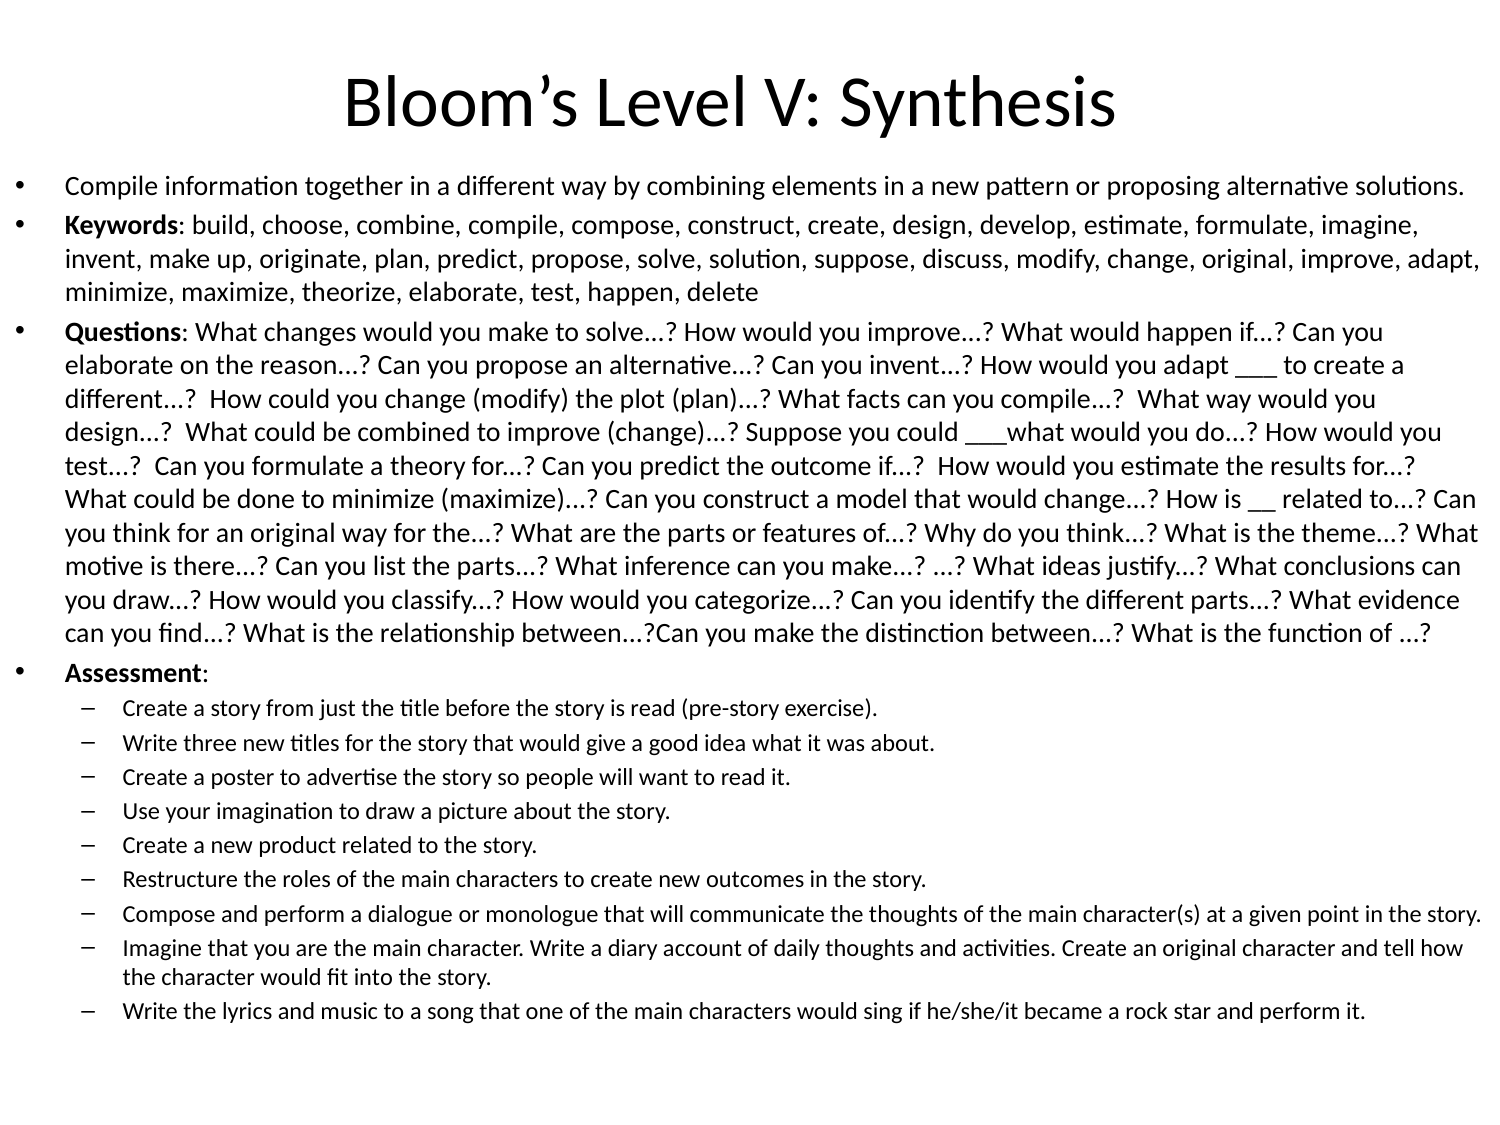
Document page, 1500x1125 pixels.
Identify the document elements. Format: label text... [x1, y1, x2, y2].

title Bloom’s Level V: Synthesis [75, 45, 1388, 149]
list Compile information together in a different way by combining elements in a new pattern or proposing alternative solutions. Keywords: build, choose, combine, compile, compose, construct, create, design, develop, estimate, formulate, imagine, invent, make up, originate, plan, predict, propose, solve, solution, suppose, discuss, modify, change, original, improve, adapt, minimize, maximize, theorize, elaborate, test, happen, delete Questions: What changes would you make to solve...? How would you improve...? What would happen if...? Can you elaborate on the reason...? Can you propose an alternative...? Can you invent...? How would you adapt ___ to create a different...? How could you change (modify) the plot (plan)...? What facts can you compile...? What way would you design...? What could be combined to improve (change)...? Suppose you could ___what would you do...? How would you test...? Can you formulate a theory for...? Can you predict the outcome if...? How would you estimate the results for...? What could be done to minimize (maximize)...? Can you construct a model that would change...? How is __ related to...? Can you think for an original way for the...? What are the parts or features of...? Why do you think...? What is the theme...? What motive is there...? Can you list the parts...? What inference can you make...? ...? What ideas justify...? What conclusions can you draw...? How would you classify...? How would you categorize...? Can you identify the different parts...? What evidence can you find...? What is the relationship between...?Can you make the distinction between...? What is the function of …? Assessment: Create a story from just the title before the story is read (pre-story exercise). Write three new titles for the story that would give a good idea what it was about. Create a poster to advertise the story so people will want to read it. Use your imagination to draw a picture about the story. Create a new product related to the story. Restructure the roles of the main characters to create new outcomes in the story. Compose and perform a dialogue or monologue that will communicate the thoughts of the main character(s) at a given point in the story. Imagine that you are the main character. Write a diary account of daily thoughts and activities. Create an original character and tell how the character would fit into the story. Write the lyrics and music to a song that one of the main characters would sing if he/she/it became a rock star and perform it. [0, 160, 1500, 1125]
